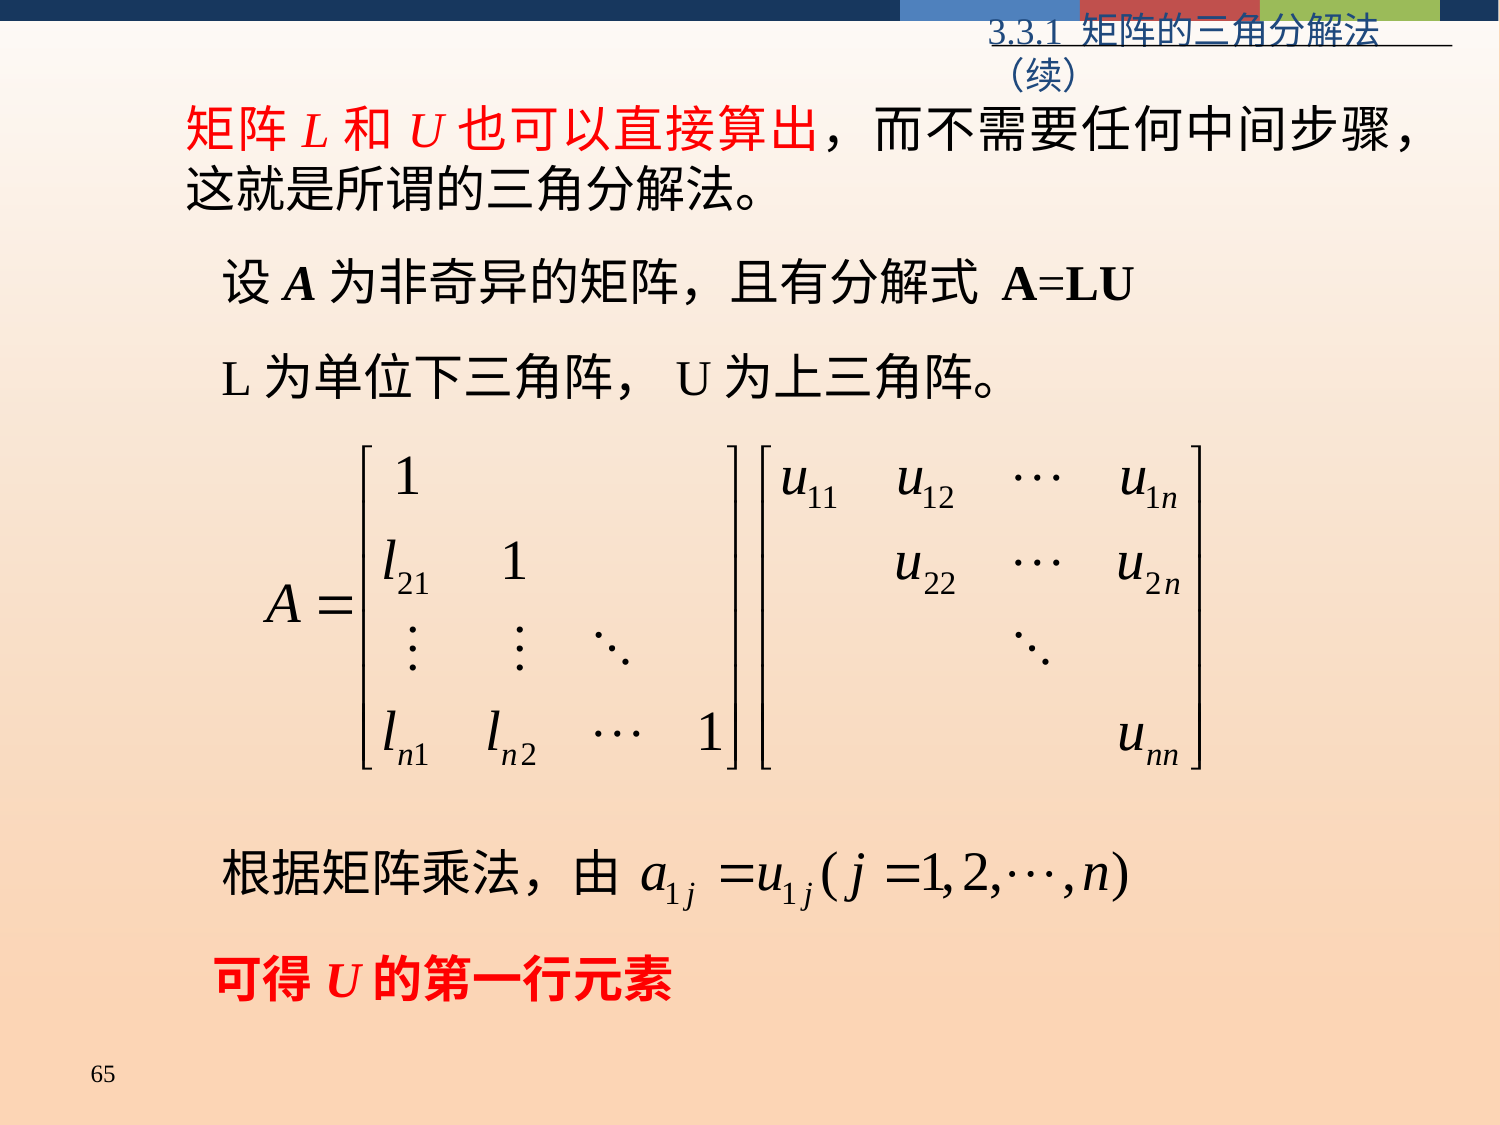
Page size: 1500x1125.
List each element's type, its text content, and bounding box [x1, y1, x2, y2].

text_box 矩阵L和U也可以直接算出，而不需要任何中间步骤，这就是所谓的三角分解法。 [171, 90, 1459, 225]
text_box 设A为非奇异的矩阵，且有分解式 [206, 243, 986, 319]
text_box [253, 432, 1223, 785]
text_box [972, 0, 1500, 106]
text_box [631, 833, 1143, 923]
text_box L为单位下三角阵，U为上三角阵。 [206, 337, 1161, 413]
slide_number 65 [75, 1042, 426, 1103]
text_box 可得U的第一行元素 [198, 940, 688, 1016]
text_box A=LU [986, 243, 1150, 319]
text_box 根据矩阵乘法，由 [206, 834, 631, 909]
